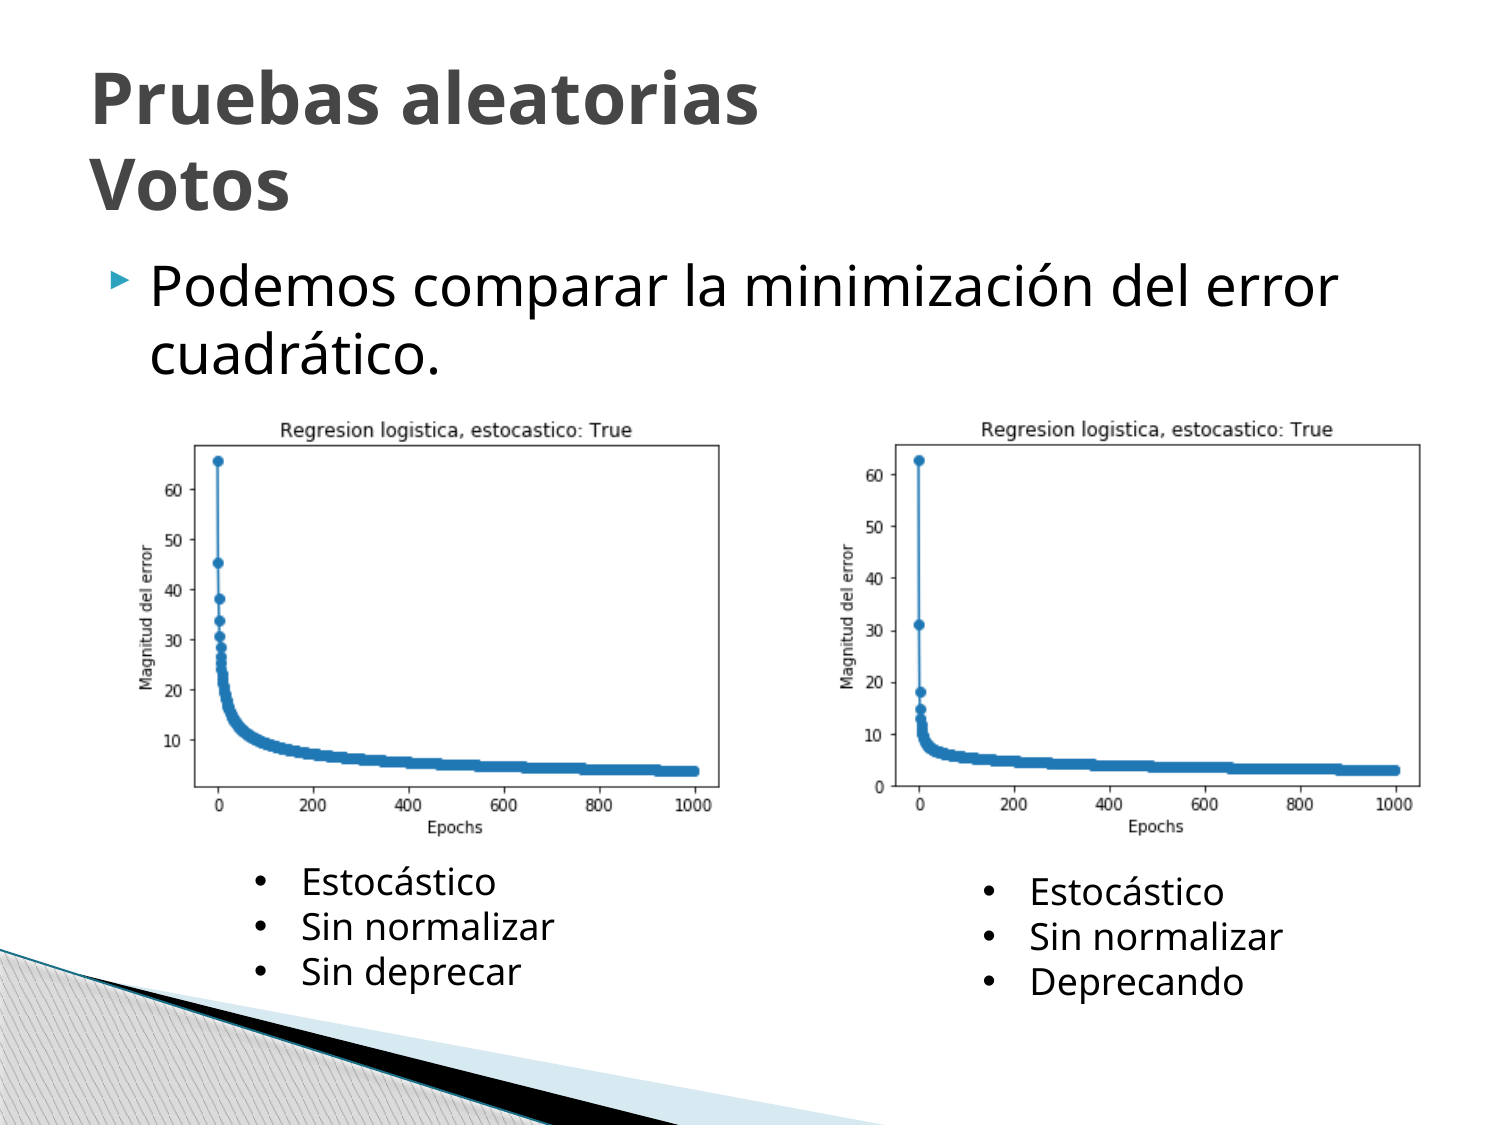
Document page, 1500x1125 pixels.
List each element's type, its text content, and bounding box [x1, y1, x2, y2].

title Pruebas aleatorias Votos [75, 45, 1425, 233]
picture [127, 405, 746, 846]
picture [827, 410, 1449, 843]
list Podemos comparar la minimización del error cuadrático. [75, 243, 1425, 986]
text_box Estocástico Sin normalizar Deprecando [967, 860, 1309, 1011]
text_box Estocástico Sin normalizar Sin deprecar [239, 857, 571, 1001]
